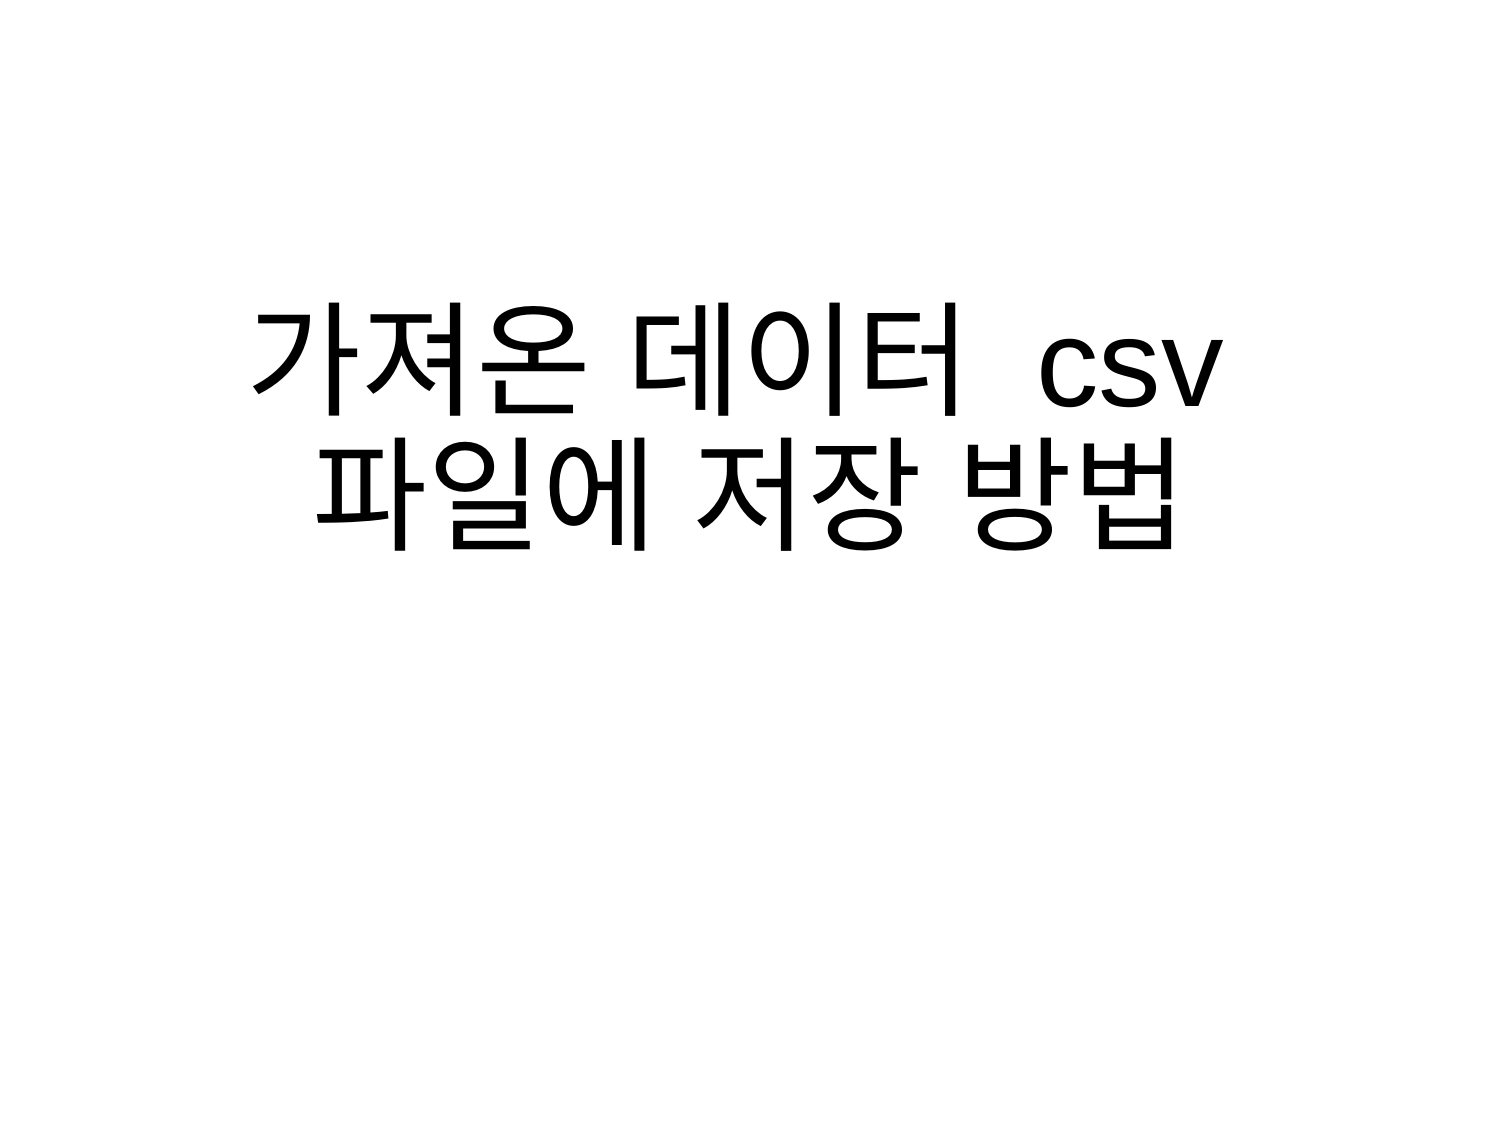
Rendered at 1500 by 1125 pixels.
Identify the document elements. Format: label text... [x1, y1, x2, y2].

title 가져온 데이터 csv파일에 저장 방법 [112, 184, 1388, 576]
